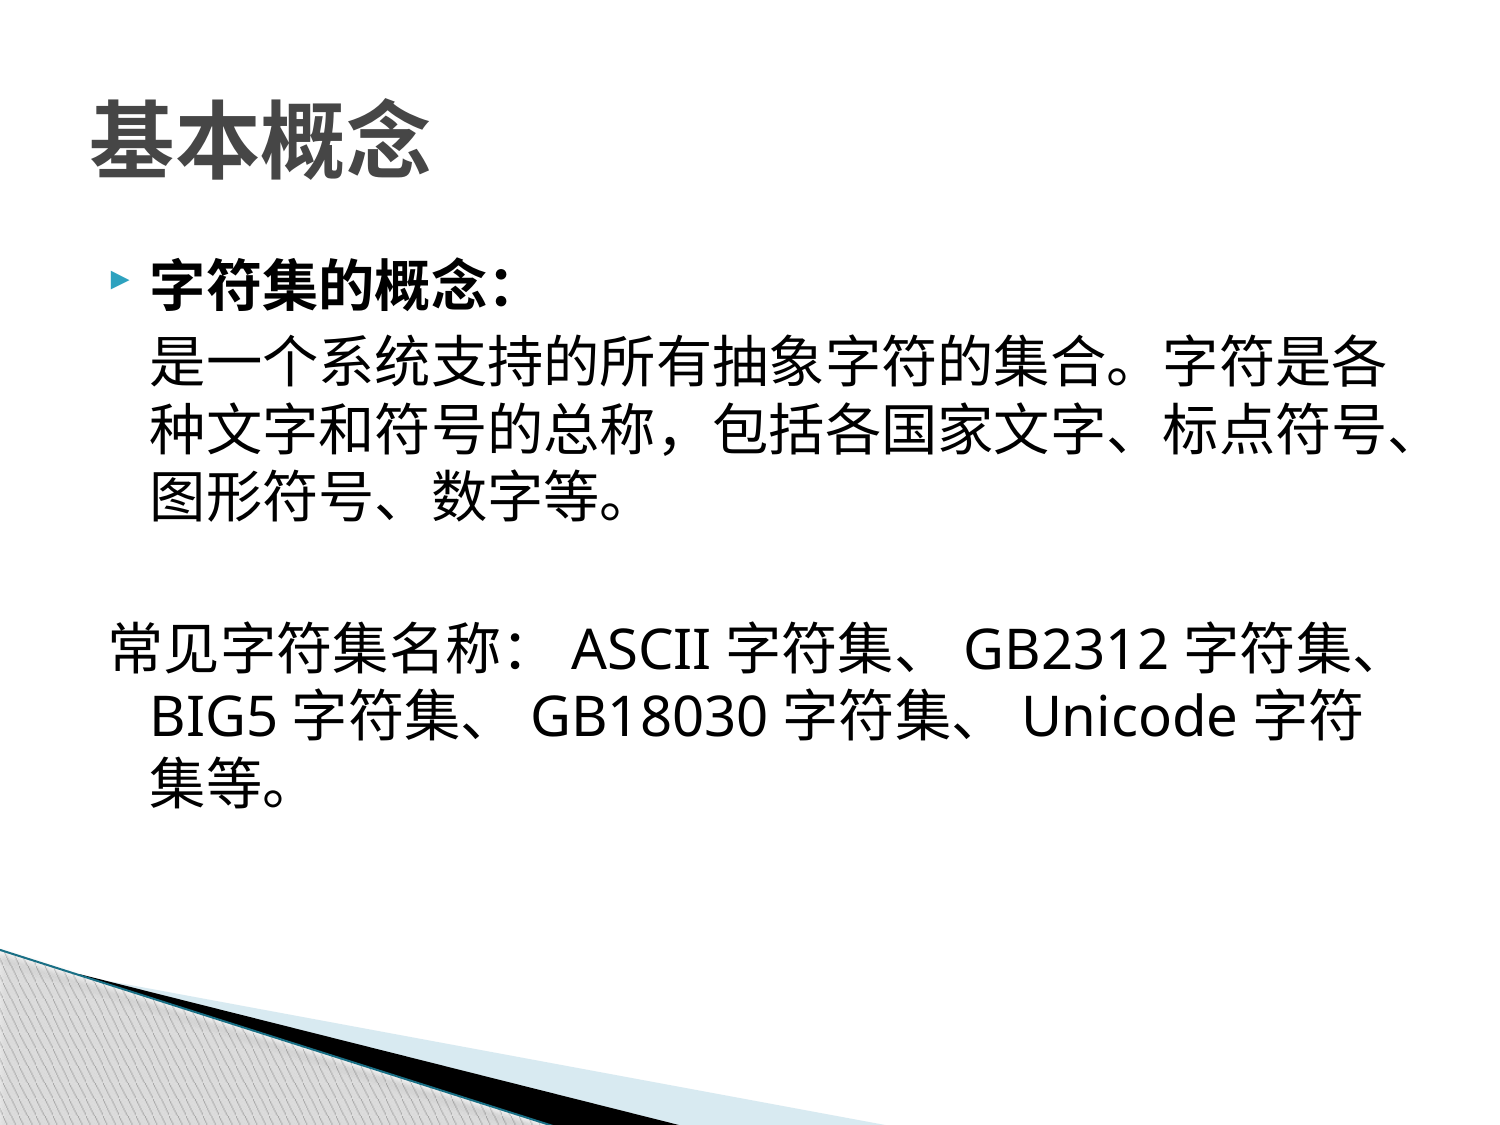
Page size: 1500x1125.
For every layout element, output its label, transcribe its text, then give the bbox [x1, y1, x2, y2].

list 字符集的概念： 是一个系统支持的所有抽象字符的集合。字符是各种文字和符号的总称，包括各国家文字、标点符号、图形符号、数字等。 常见字符集名称：ASCII字符集、GB2312字符集、BIG5字符集、GB18030字符集、Unicode字符集等。 [75, 243, 1425, 986]
title 基本概念 [75, 45, 1425, 233]
